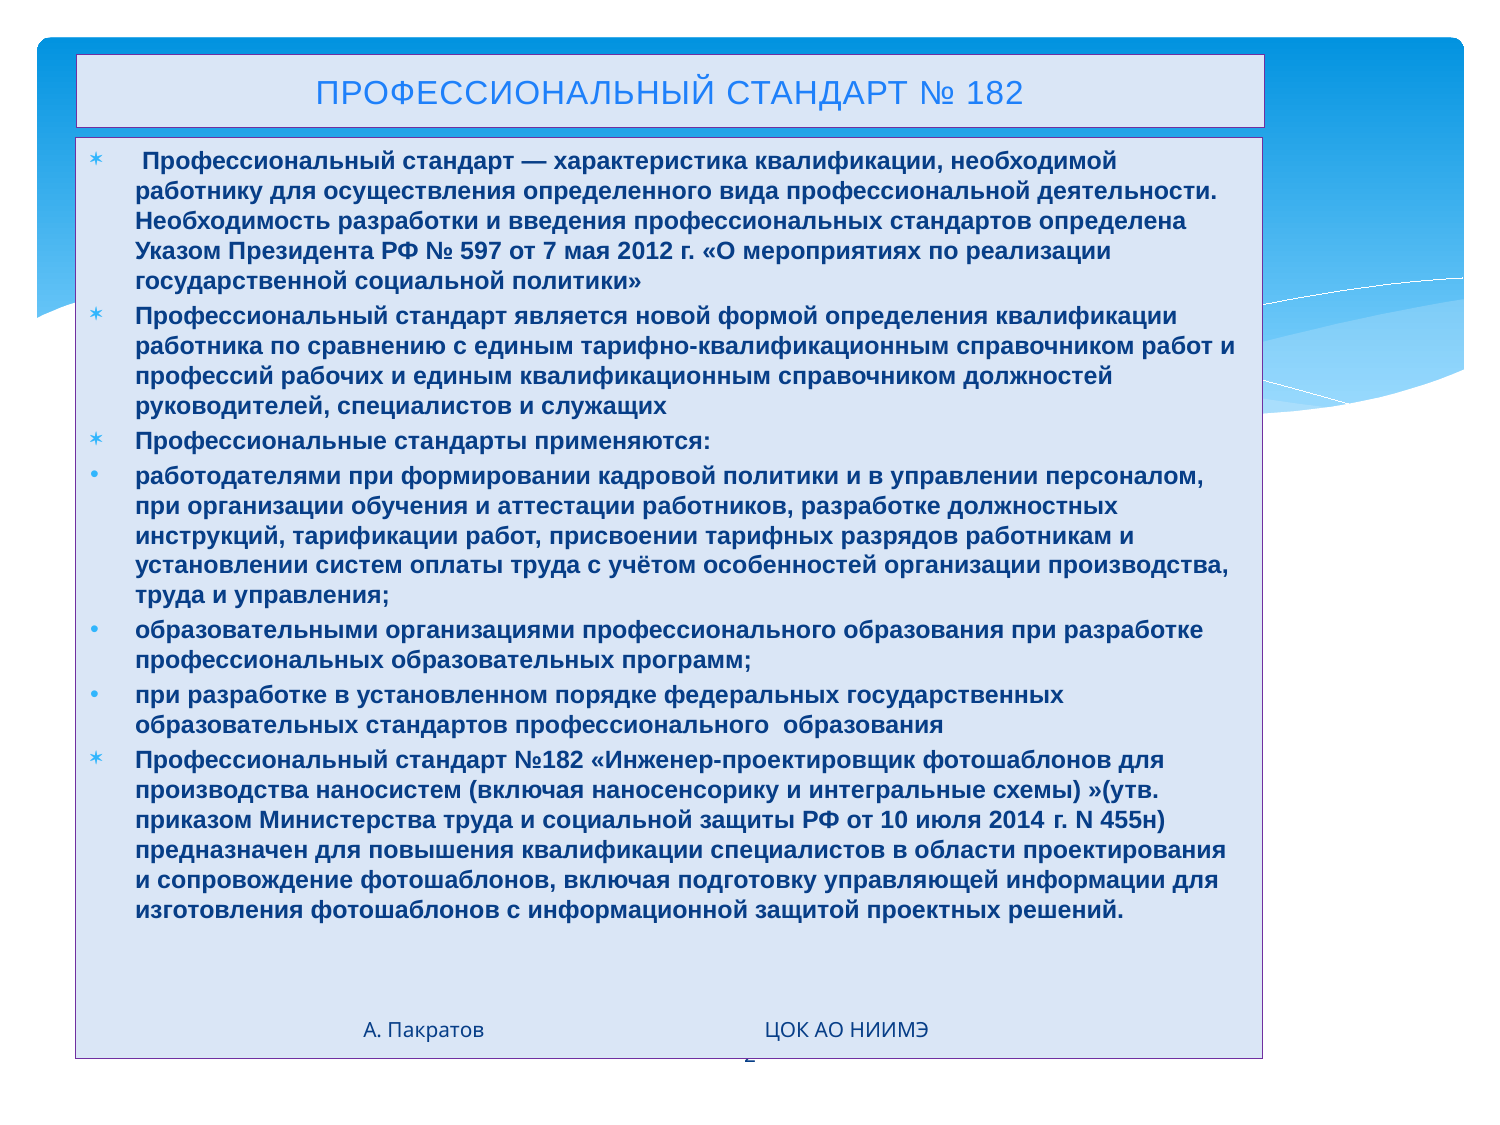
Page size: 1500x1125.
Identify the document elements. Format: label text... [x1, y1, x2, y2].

slide_number 2 [654, 1025, 846, 1086]
list Профессиональный стандарт — характеристика квалификации, необходимой работнику для осуществления определенного вида профессиональной деятельности. Необходимость разработки и введения профессиональных стандартов определена Указом Президента РФ № 597 от 7 мая 2012 г. «О мероприятиях по реализации государственной социальной политики» Профессиональный стандарт является новой формой определения квалификации работника по сравнению с единым тарифно-квалификационным справочником работ и профессий рабочих и единым квалификационным справочником должностей руководителей, специалистов и служащих Профессиональные стандарты применяются: работодателями при формировании кадровой политики и в управлении персоналом, при организации обучения и аттестации работников, разработке должностных инструкций, тарификации работ, присвоении тарифных разрядов работникам и установлении систем оплаты труда с учётом особенностей организации производства, труда и управления; образовательными организациями профессионального образования при разработке профессиональных образовательных программ; при разработке в установленном порядке федеральных государственных образовательных стандартов профессионального образования Профессиональный стандарт №182 «Инженер-проектировщик фотошаблонов для производства наносистем (включая наносенсорику и интегральные схемы) »(утв. приказом Министерства труда и социальной защиты РФ от 10 июля 2014 г. N 455н) предназначен для повышения квалификации специалистов в области проектирования и сопровождение фотошаблонов, включая подготовку управляющей информации для изготовления фотошаблонов с информационной защитой проектных решений. [75, 137, 1263, 1059]
title ПРОФЕССИОНАЛЬНЫЙ СТАНДАРТ № 182 [76, 54, 1265, 128]
footer А. Пакратов ЦОК АО НИИМЭ [348, 999, 970, 1060]
